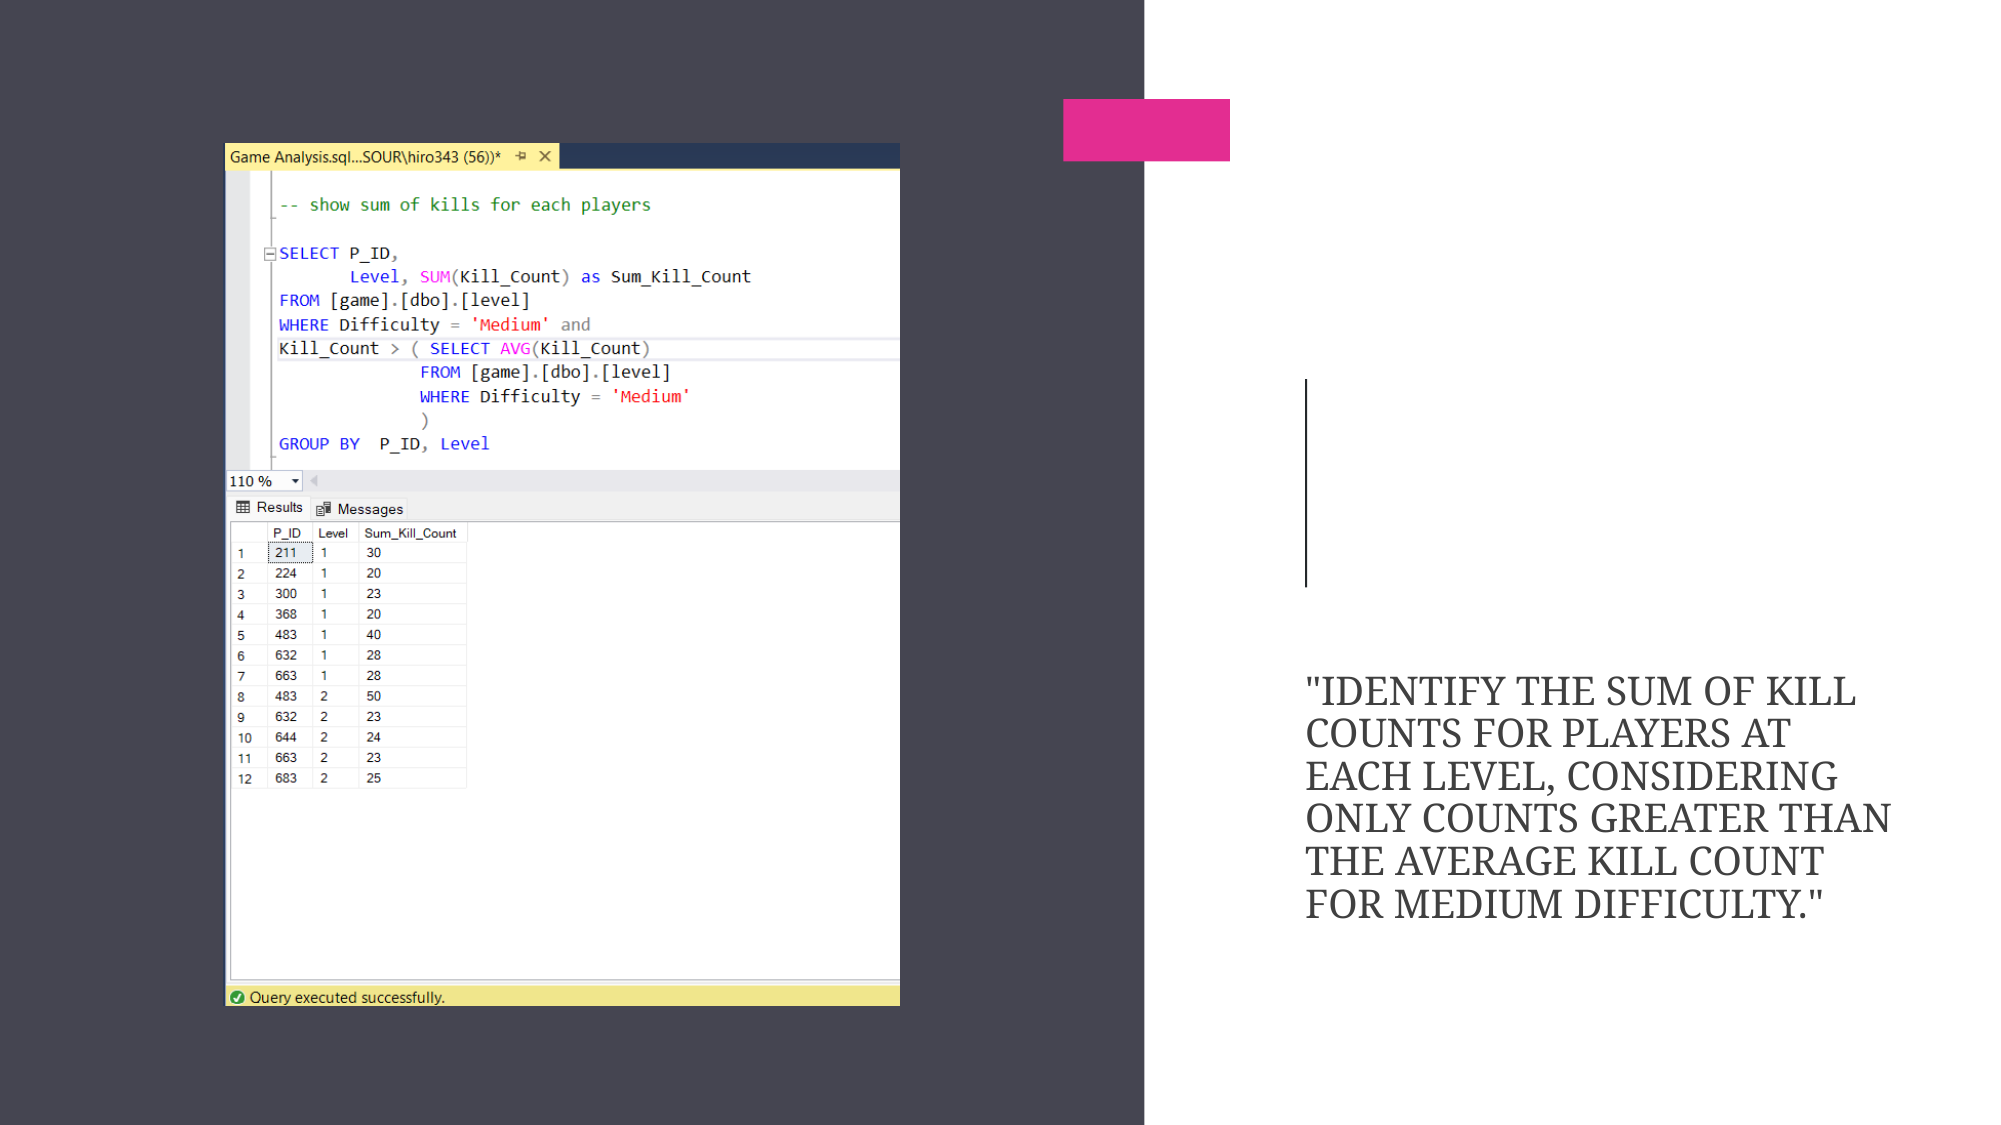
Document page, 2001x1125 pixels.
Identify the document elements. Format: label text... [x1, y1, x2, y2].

title "Identify the sum of Kill Counts for players at each level, considering only counts greater than the average Kill Count for Medium difficulty." [1304, 662, 1906, 927]
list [223, 143, 901, 1006]
